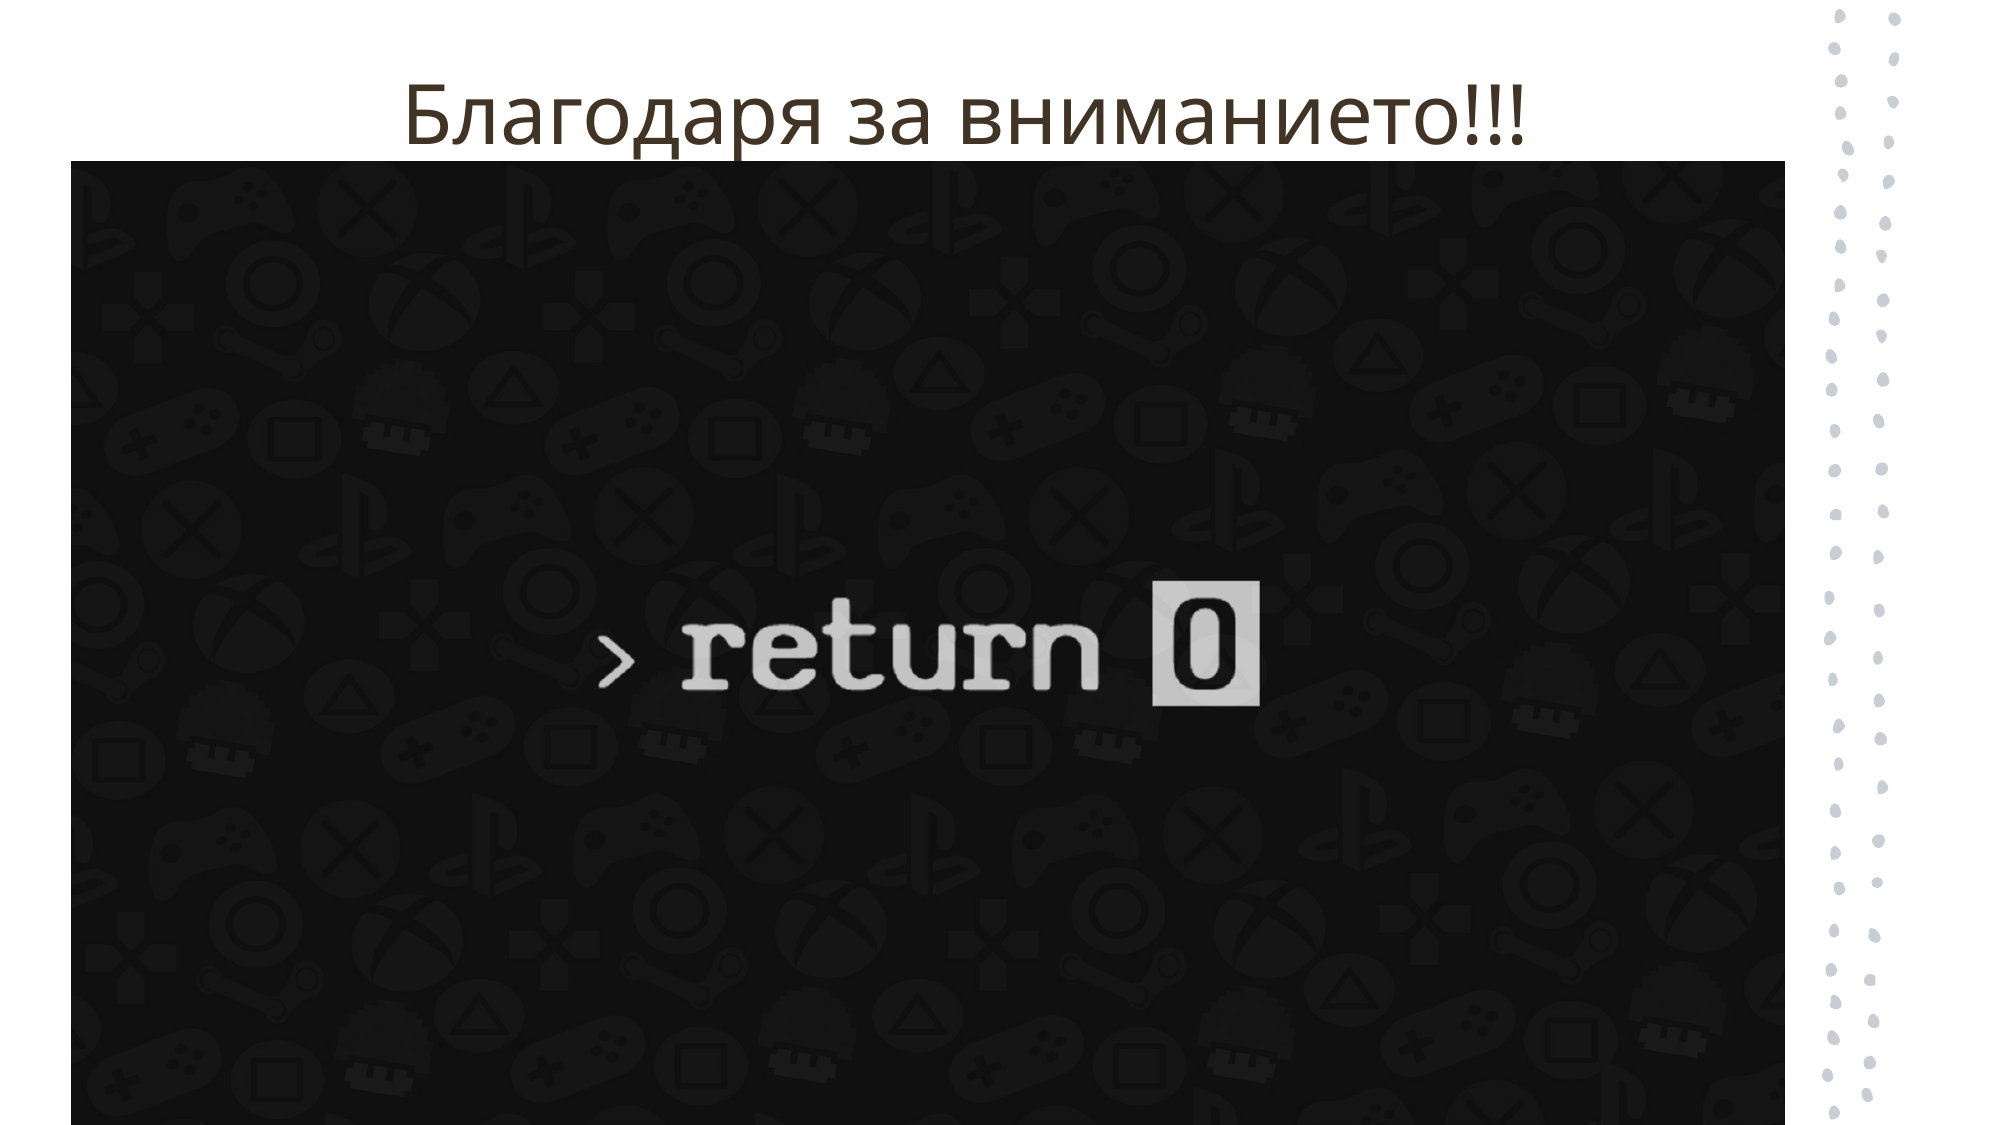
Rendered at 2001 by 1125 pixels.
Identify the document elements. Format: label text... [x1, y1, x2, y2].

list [71, 161, 1785, 1125]
title Благодаря за вниманието!!! [175, 2, 1756, 161]
